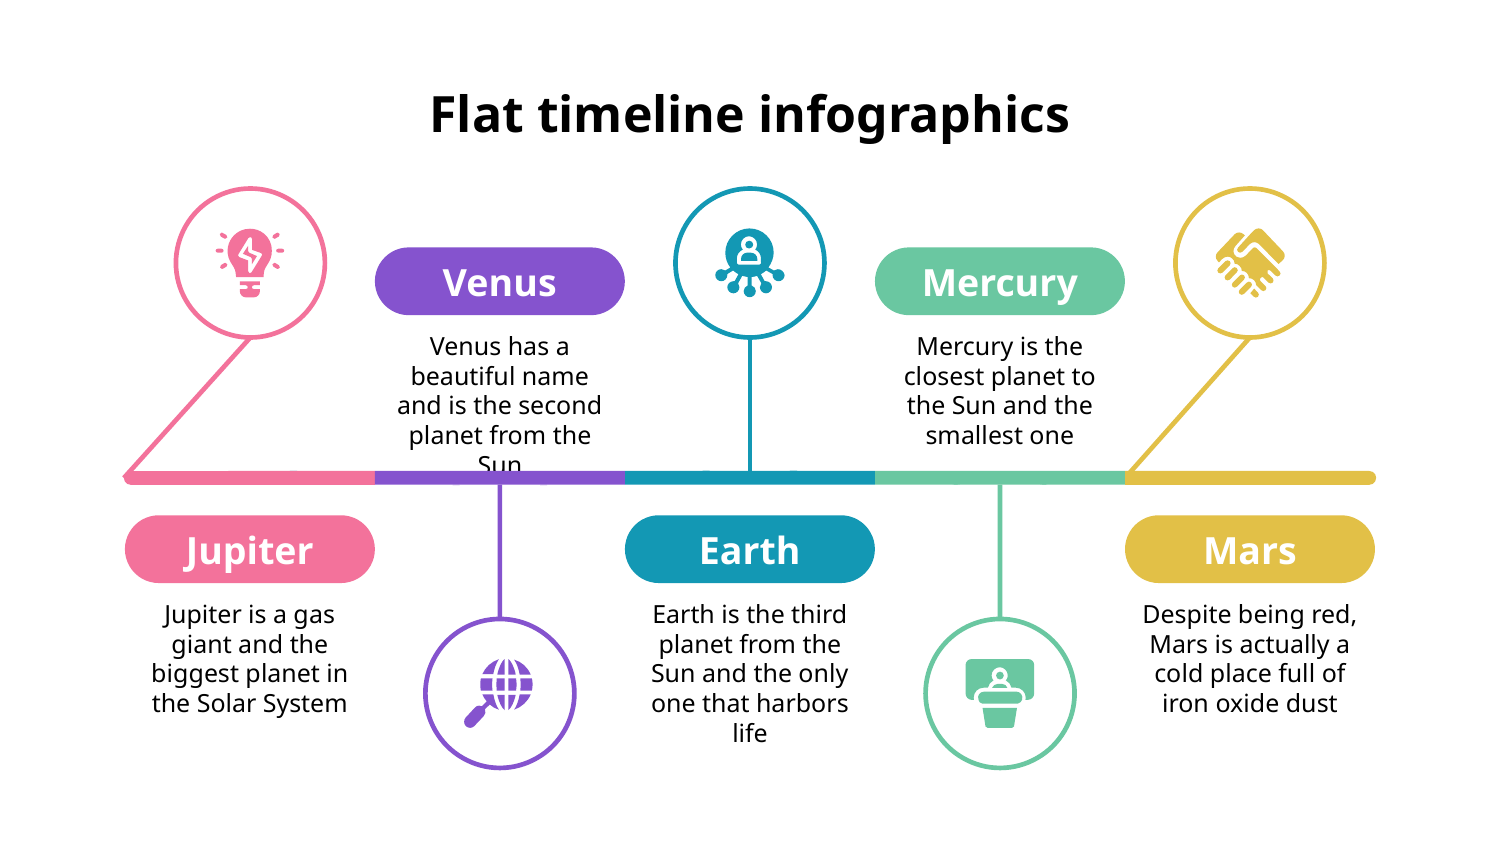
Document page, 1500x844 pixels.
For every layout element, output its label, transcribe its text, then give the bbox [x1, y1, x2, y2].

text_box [374, 247, 626, 769]
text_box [123, 188, 376, 739]
title Flat timeline infographics [75, 67, 1425, 162]
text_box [624, 188, 876, 739]
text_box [1124, 188, 1377, 739]
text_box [874, 247, 1126, 769]
